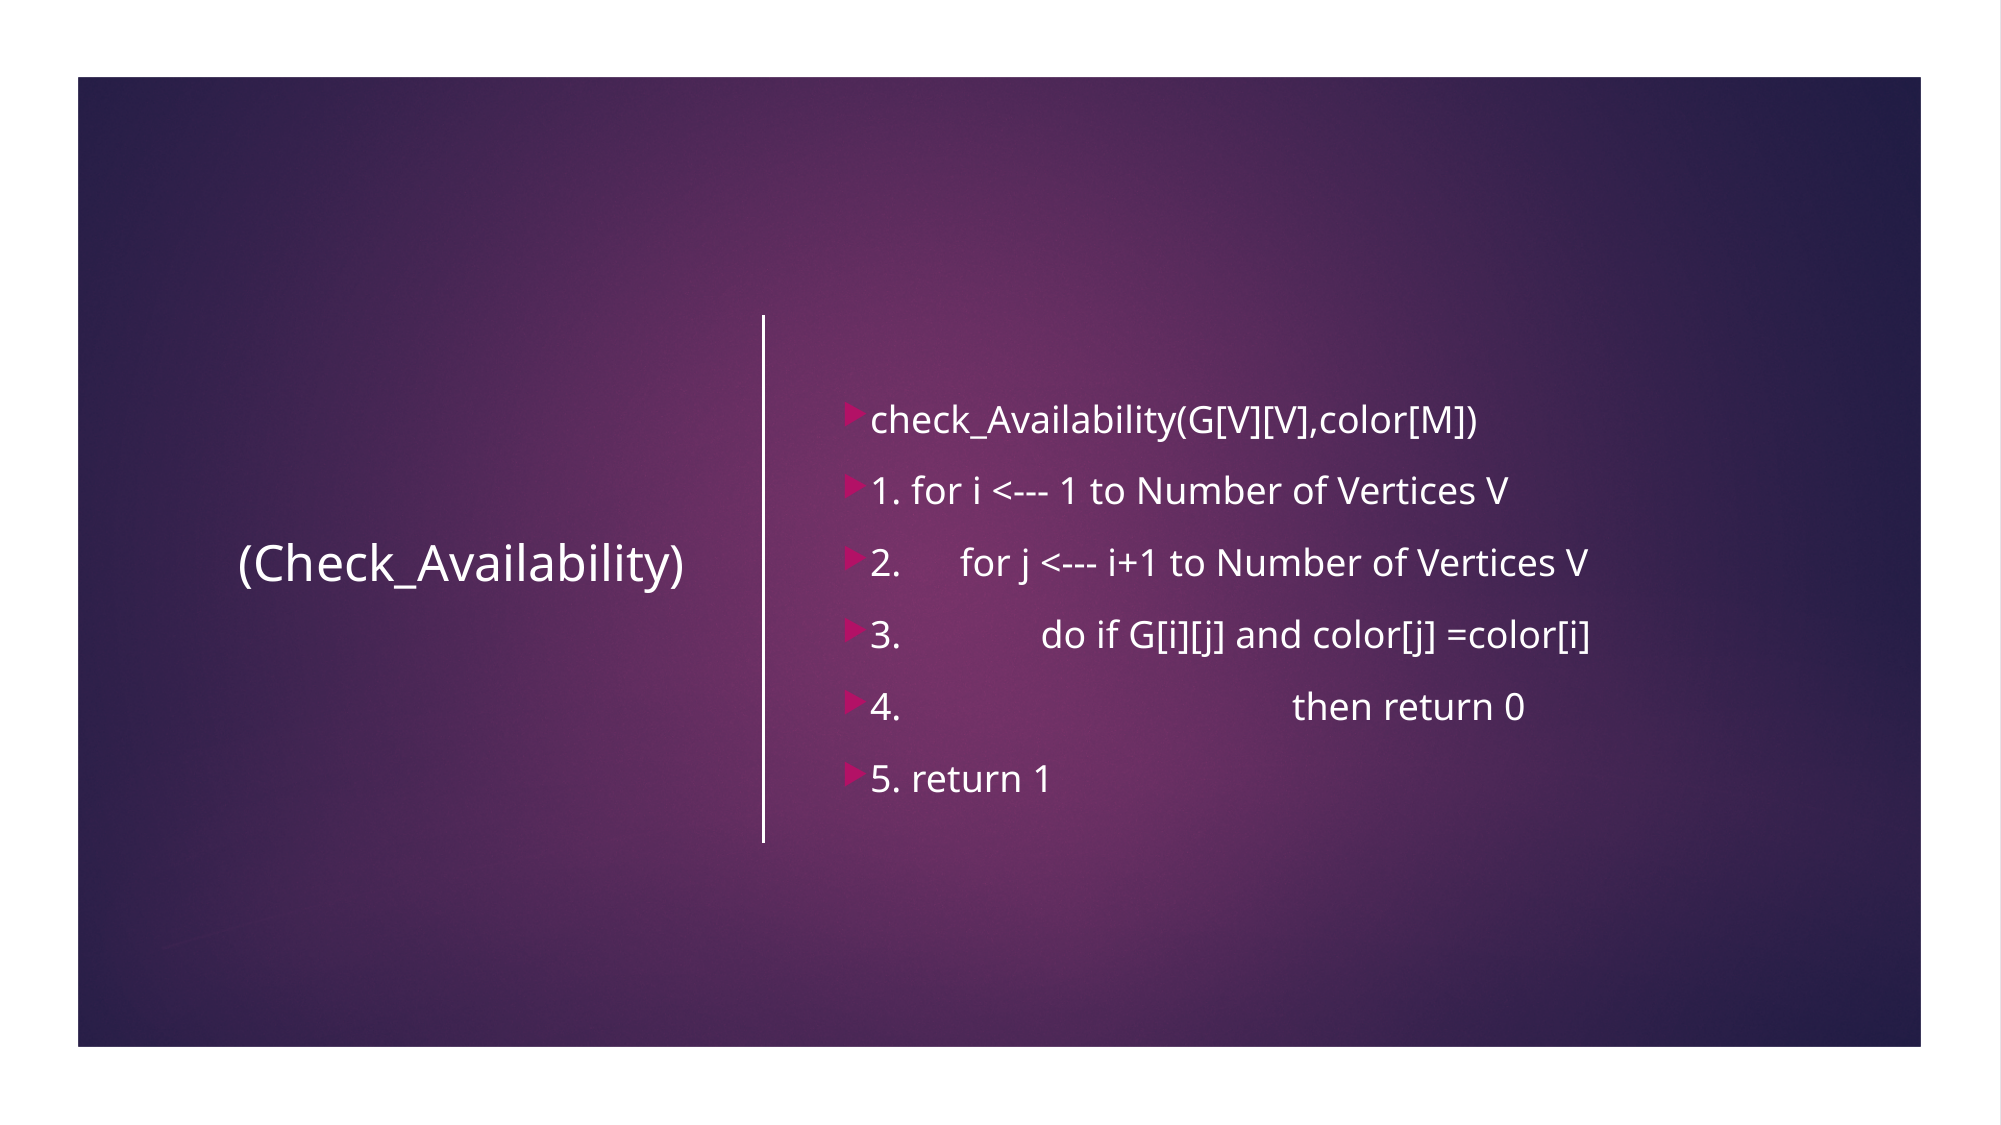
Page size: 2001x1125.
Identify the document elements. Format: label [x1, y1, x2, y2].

text_box [0, 0, 2000, 1125]
